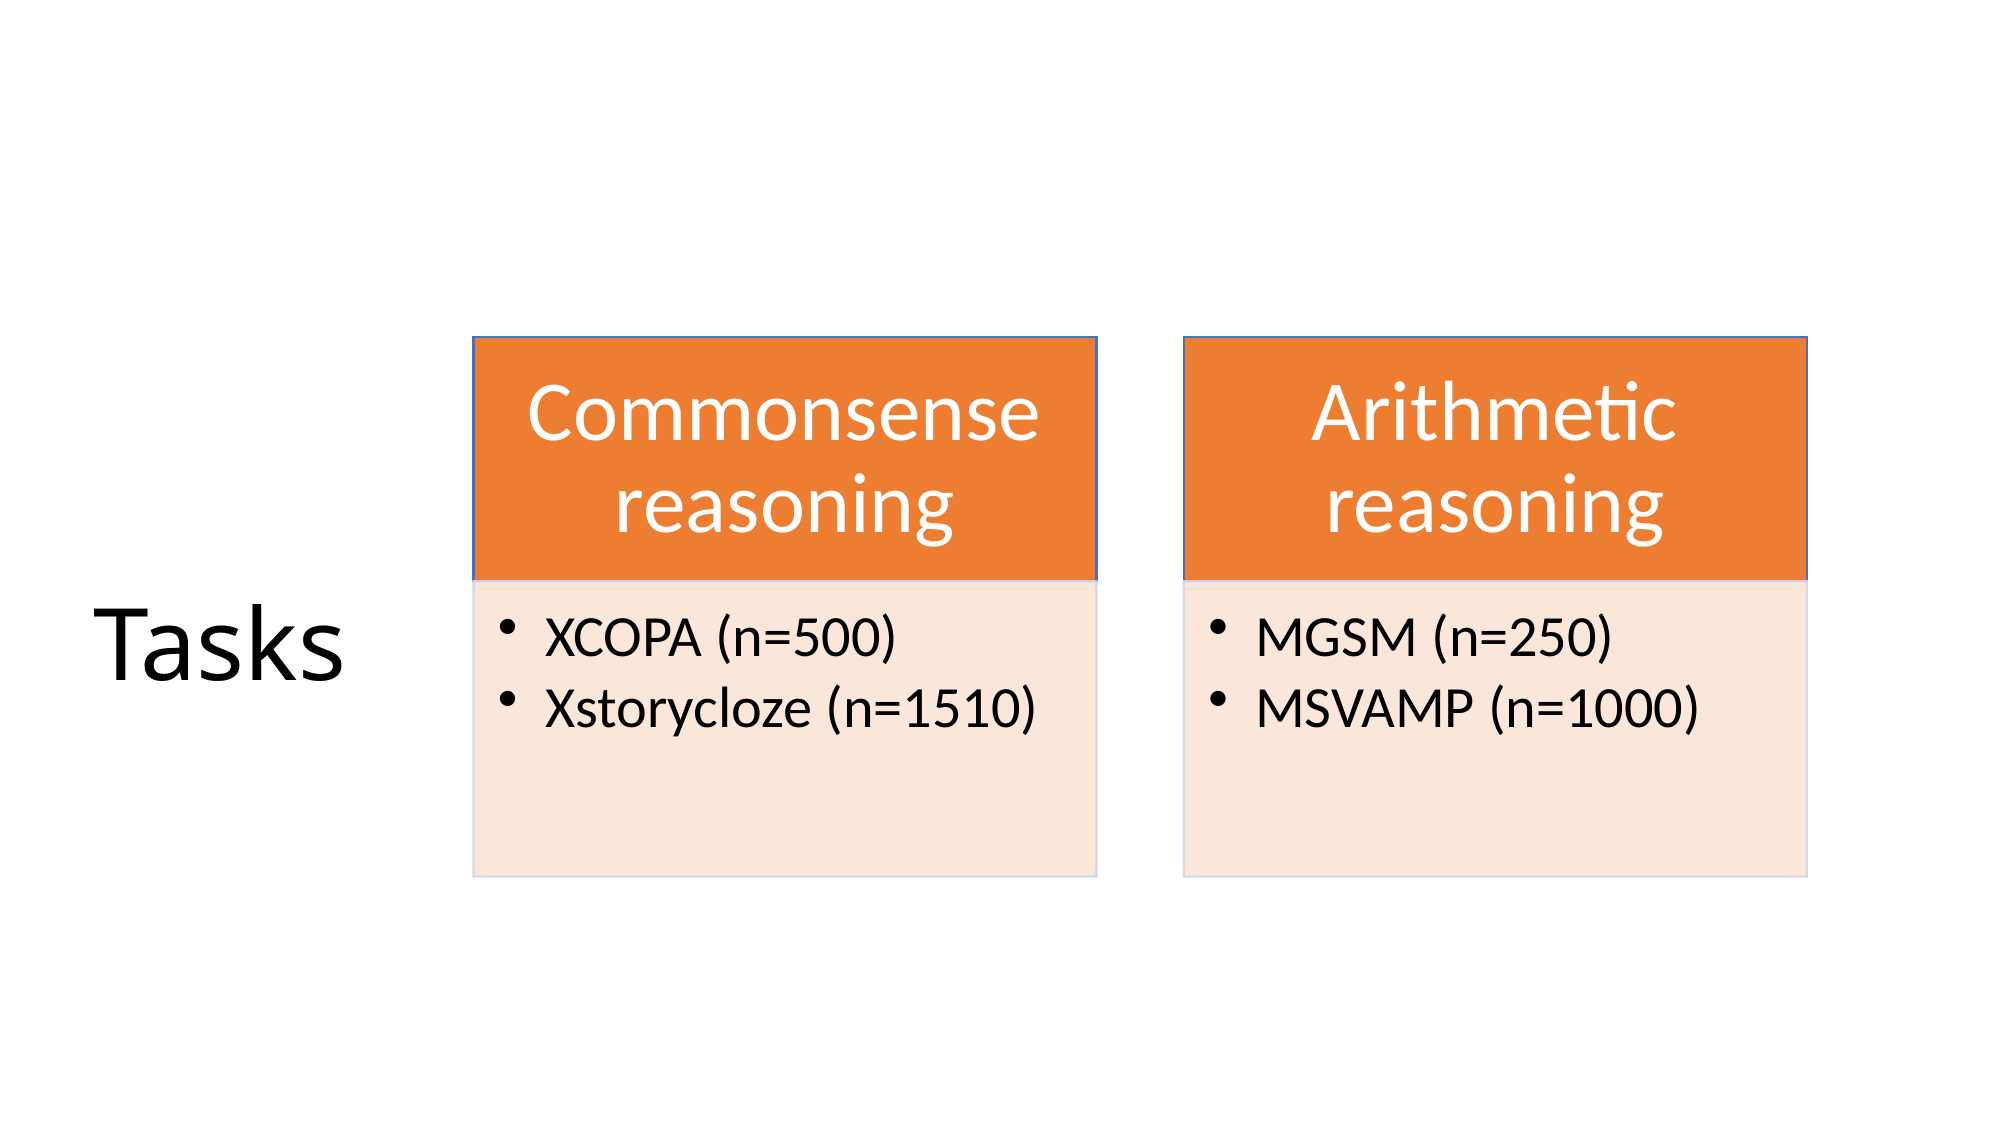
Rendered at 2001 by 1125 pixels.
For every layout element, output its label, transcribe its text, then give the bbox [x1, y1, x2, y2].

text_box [473, 162, 1807, 1052]
title Tasks [78, 184, 473, 710]
